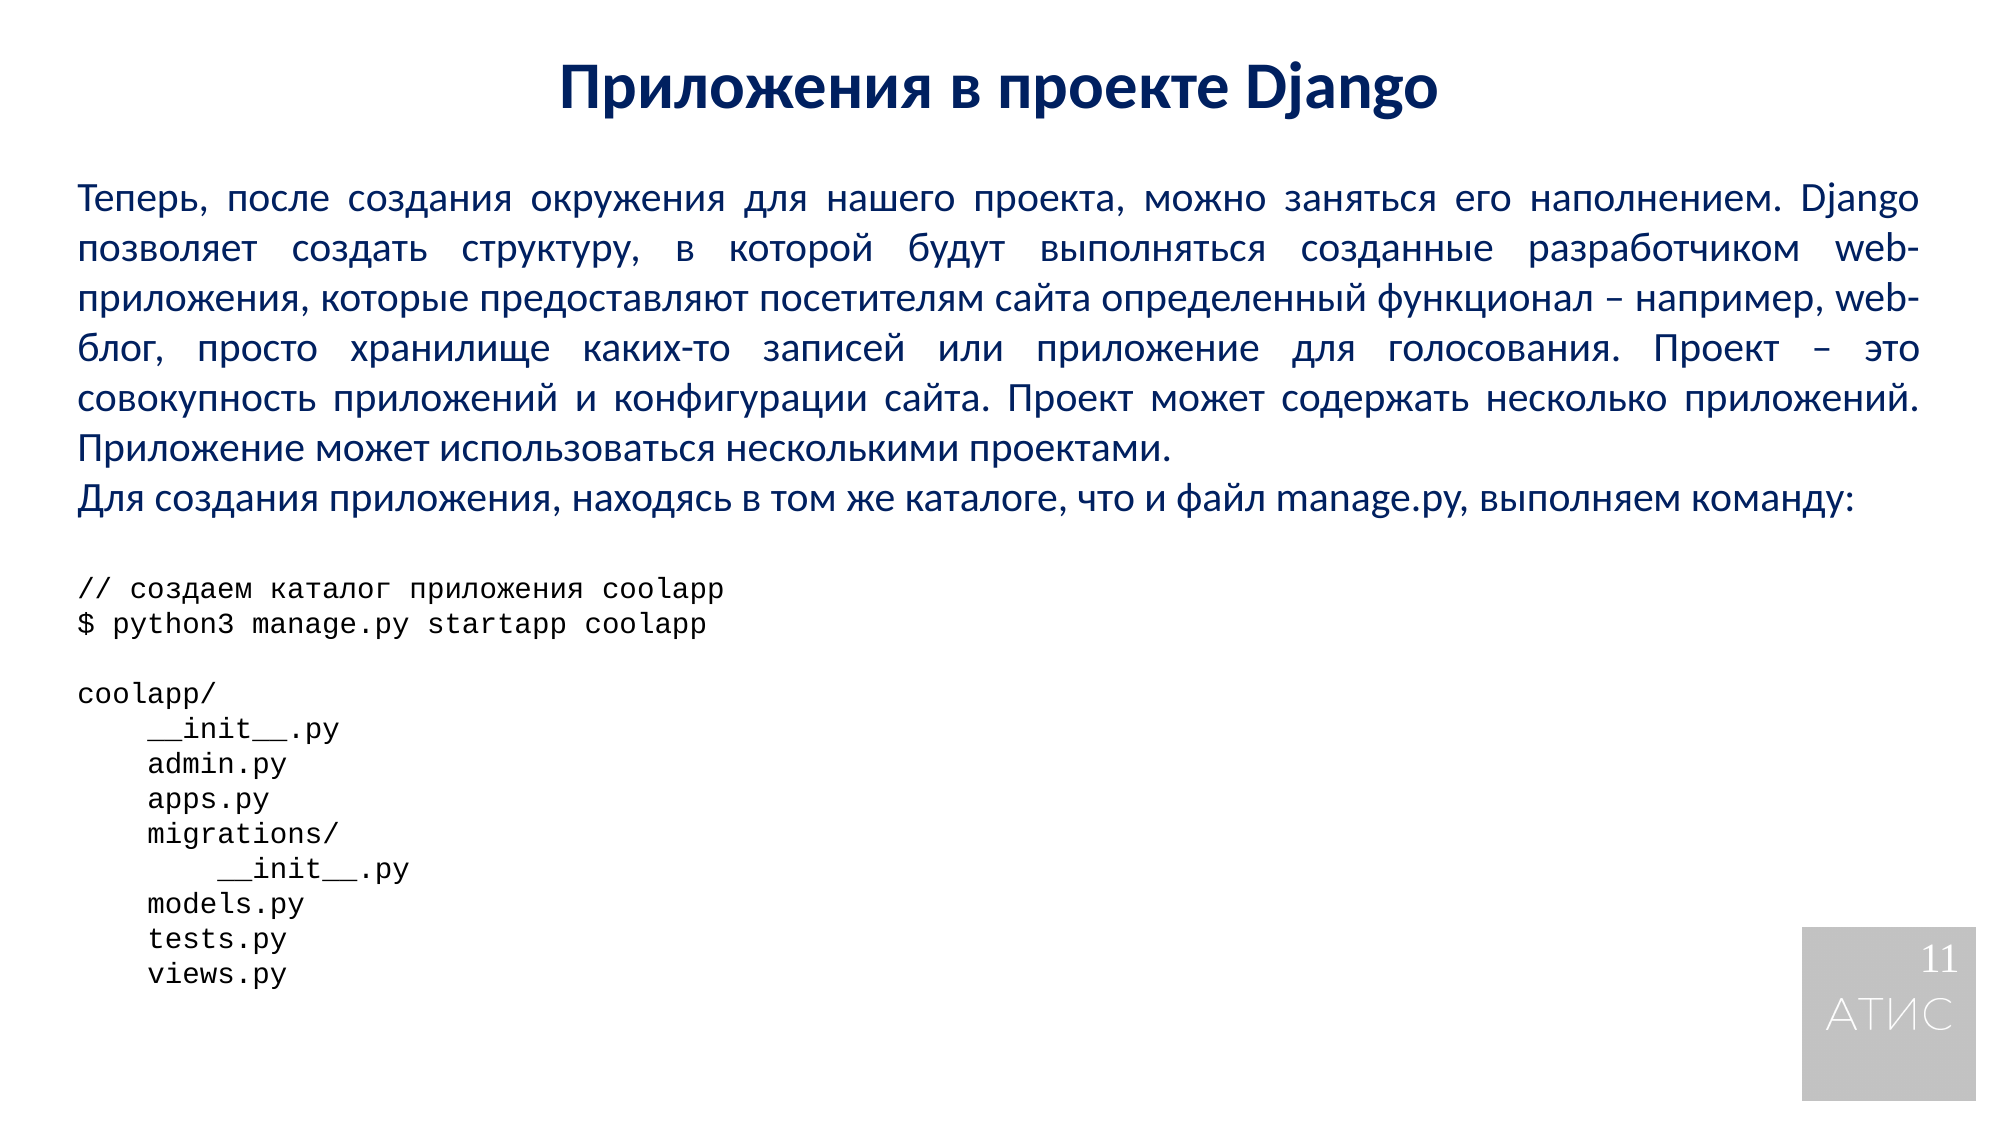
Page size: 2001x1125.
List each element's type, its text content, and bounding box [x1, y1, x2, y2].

text_box Теперь, после создания окружения для нашего проекта, можно заняться его наполнением. Django позволяет создать структуру, в которой будут выполняться созданные разработчиком web-приложения, которые предоставляют посетителям сайта определенный функционал – например, web-блог, просто хранилище каких-то записей или приложение для голосования. Проект – это совокупность приложений и конфигурации сайта. Проект может содержать несколько приложений. Приложение может использоваться несколькими проектами. Для создания приложения, находясь в том же каталоге, что и файл manage.py, выполняем команду: // создаем каталог приложения coolapp $ python3 manage.py startapp coolapp coolapp/ __init__.py admin.py apps.py migrations/ __init__.py models.py tests.py views.py [62, 162, 1936, 1097]
title Приложения в проекте Django [0, 34, 2000, 149]
picture [1802, 927, 1976, 1101]
